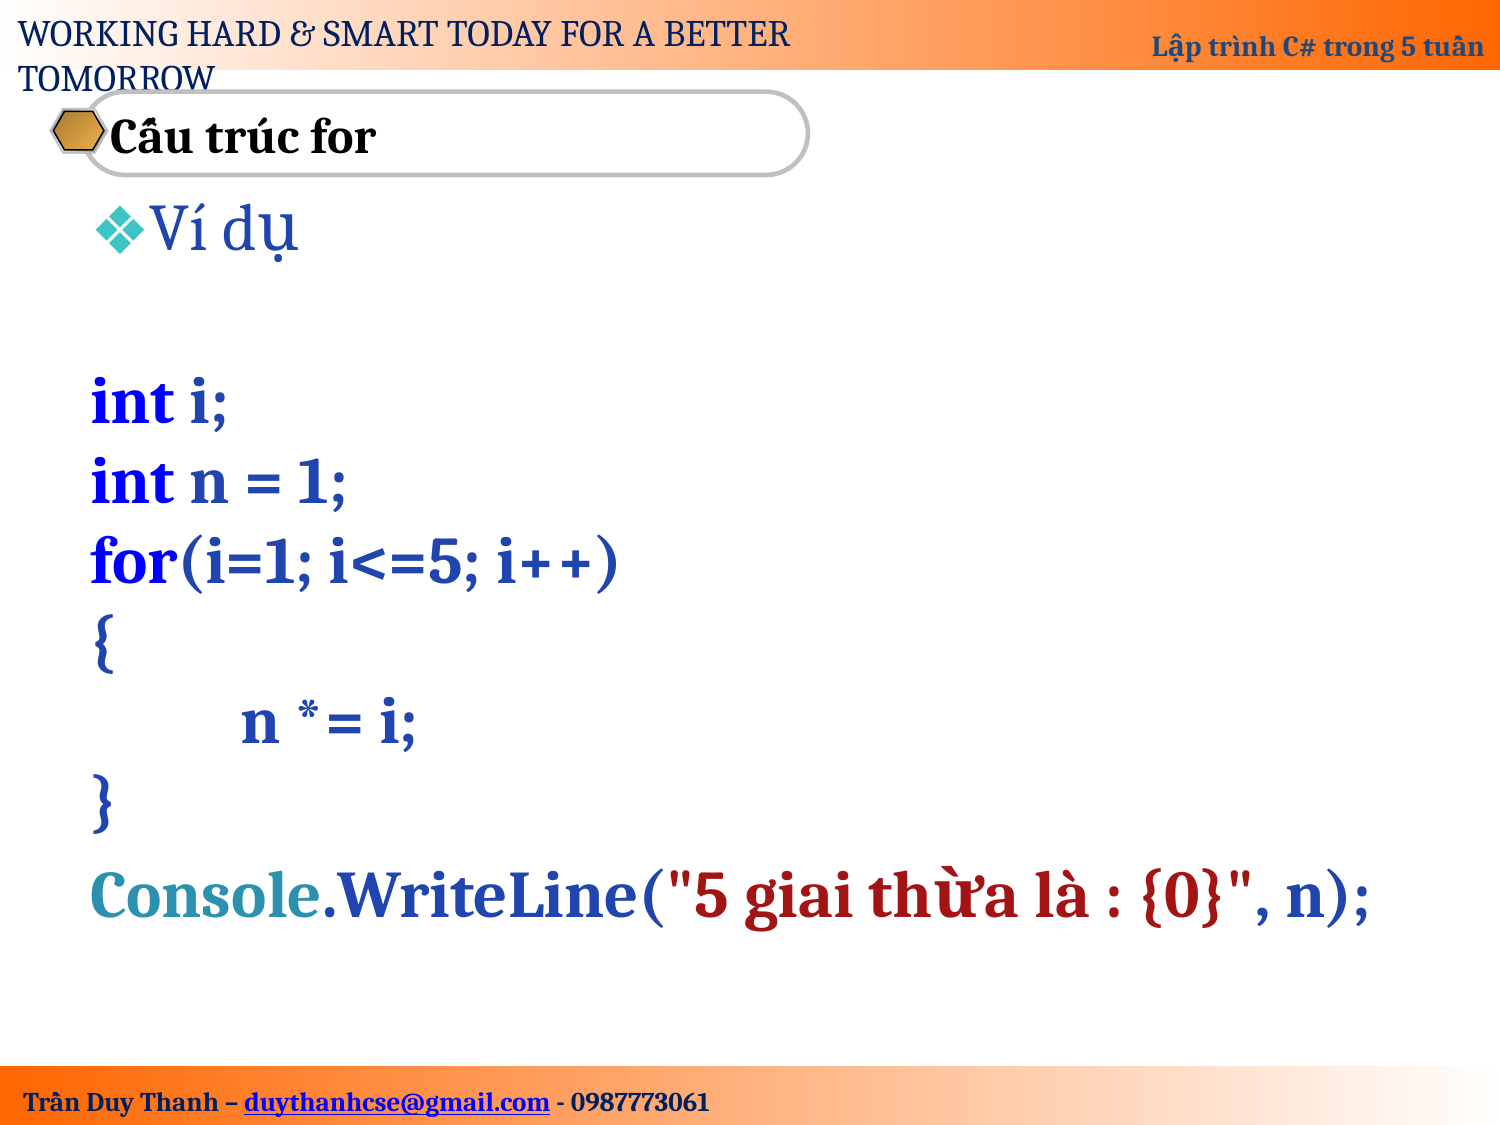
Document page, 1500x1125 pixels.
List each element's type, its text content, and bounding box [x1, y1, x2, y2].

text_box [1207, 0, 1211, 70]
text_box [49, 91, 809, 176]
text_box Ví dụ int i; int n = 1; for(i=1; i<=5; i++) { n *= i; } Console.WriteLine("5 giai thừa là : {0}", n); [74, 176, 1425, 1038]
